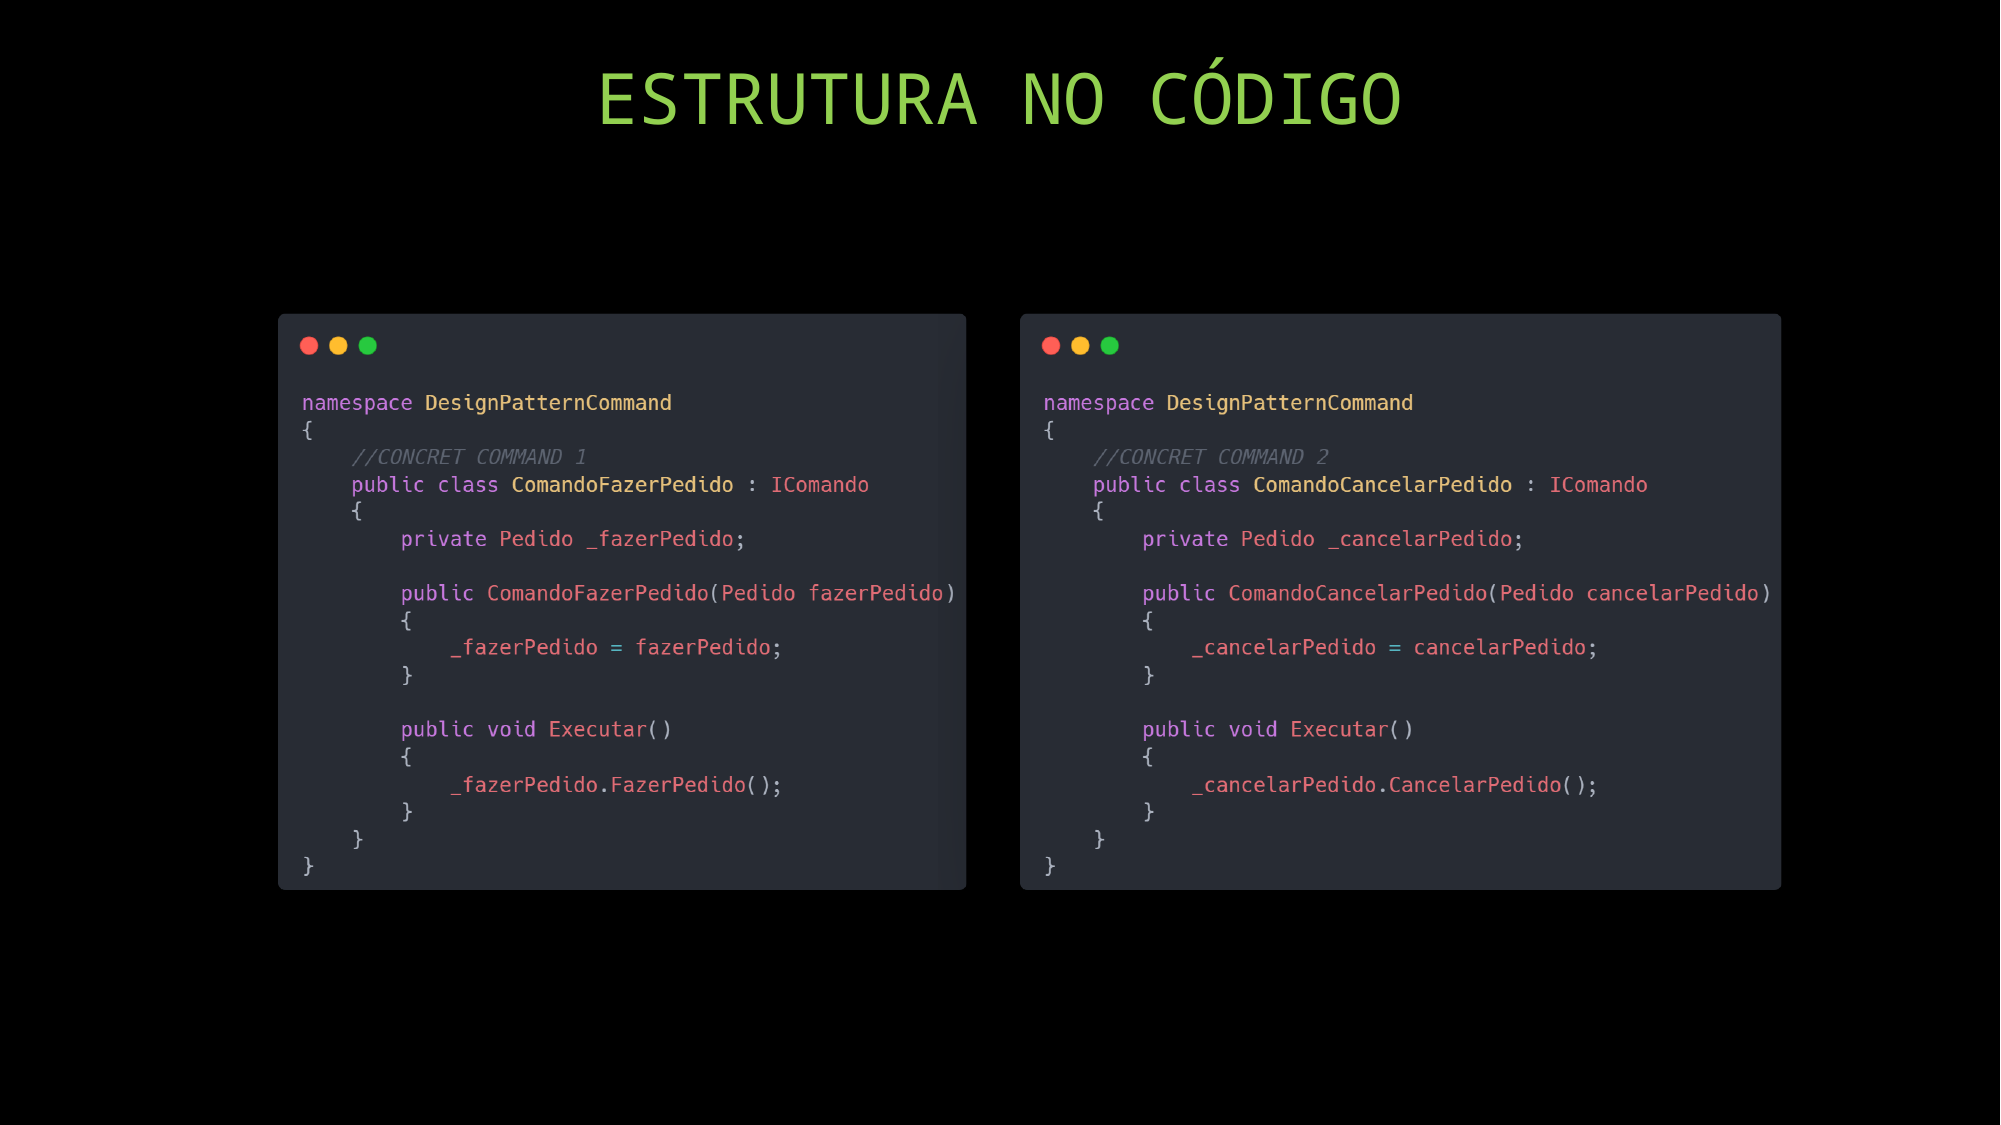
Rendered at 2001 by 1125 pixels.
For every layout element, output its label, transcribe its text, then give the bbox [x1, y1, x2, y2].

title ESTRUTURA NO CÓDIGO [482, 30, 1518, 148]
picture [196, 231, 1863, 972]
